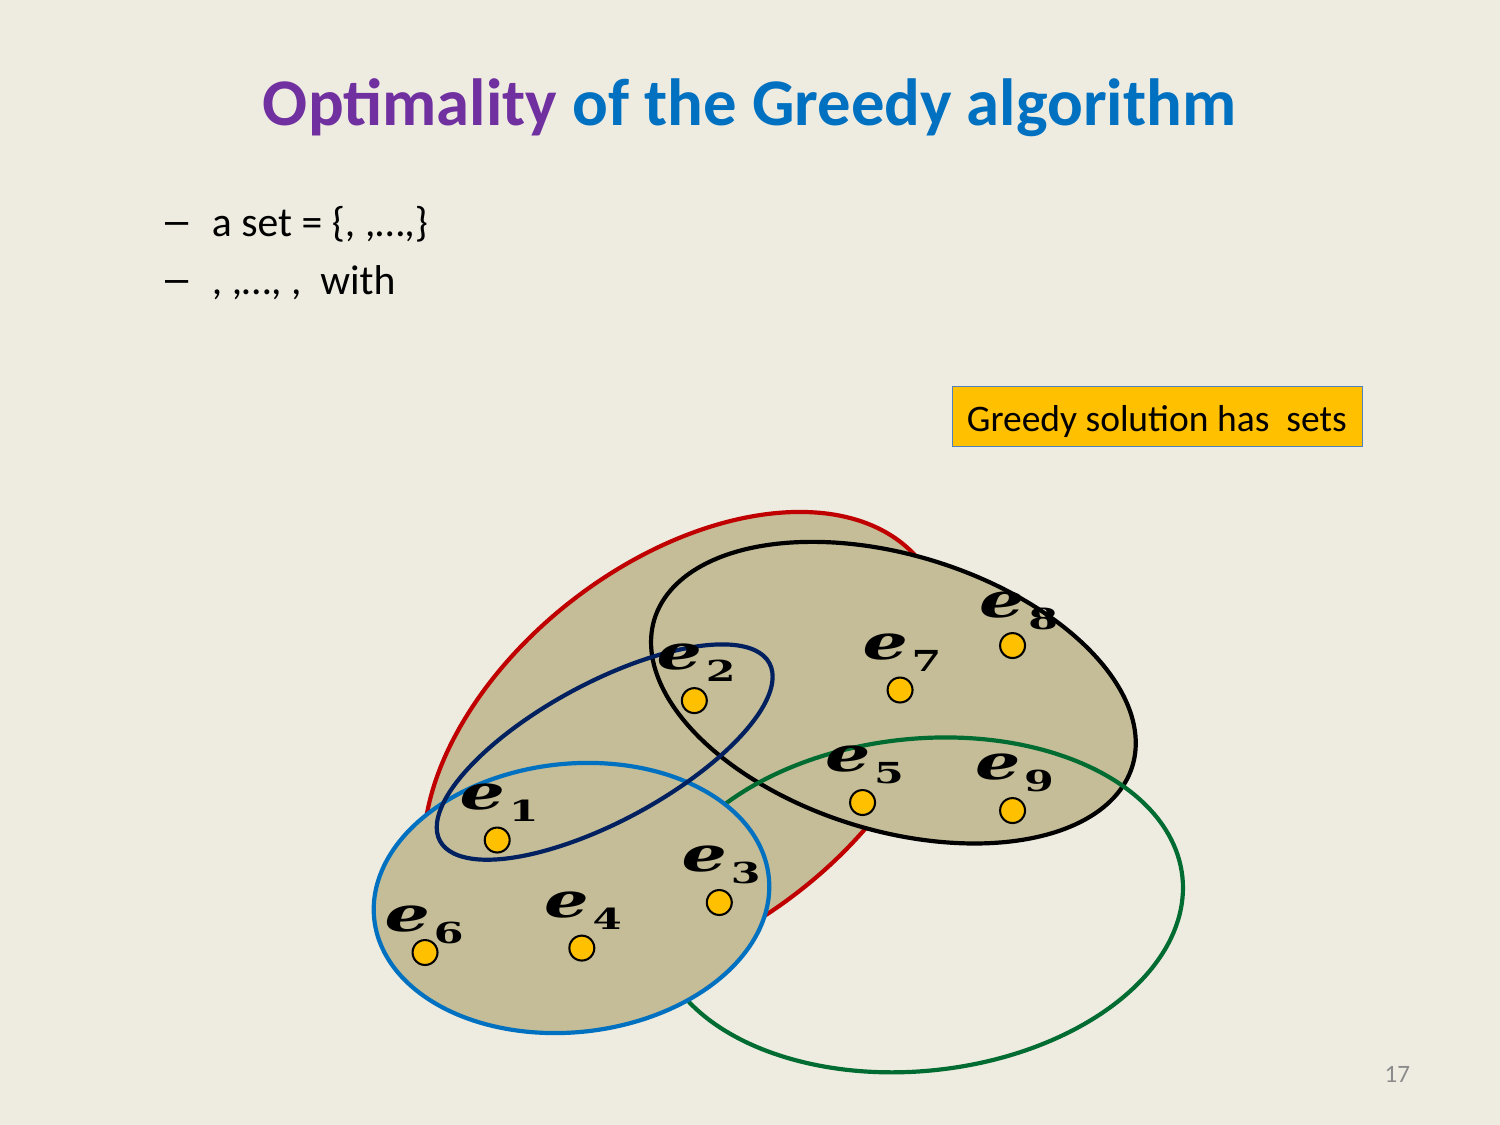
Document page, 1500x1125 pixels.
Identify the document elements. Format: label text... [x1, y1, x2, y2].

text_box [384, 574, 1058, 966]
text_box [396, 974, 729, 1036]
slide_number 17 [1074, 1042, 1425, 1103]
text_box [687, 753, 1186, 1075]
text_box [371, 872, 379, 946]
text_box [686, 539, 974, 573]
text_box [607, 509, 916, 573]
text_box [1062, 622, 1138, 785]
title Optimality of the Greedy algorithm [75, 45, 1425, 233]
